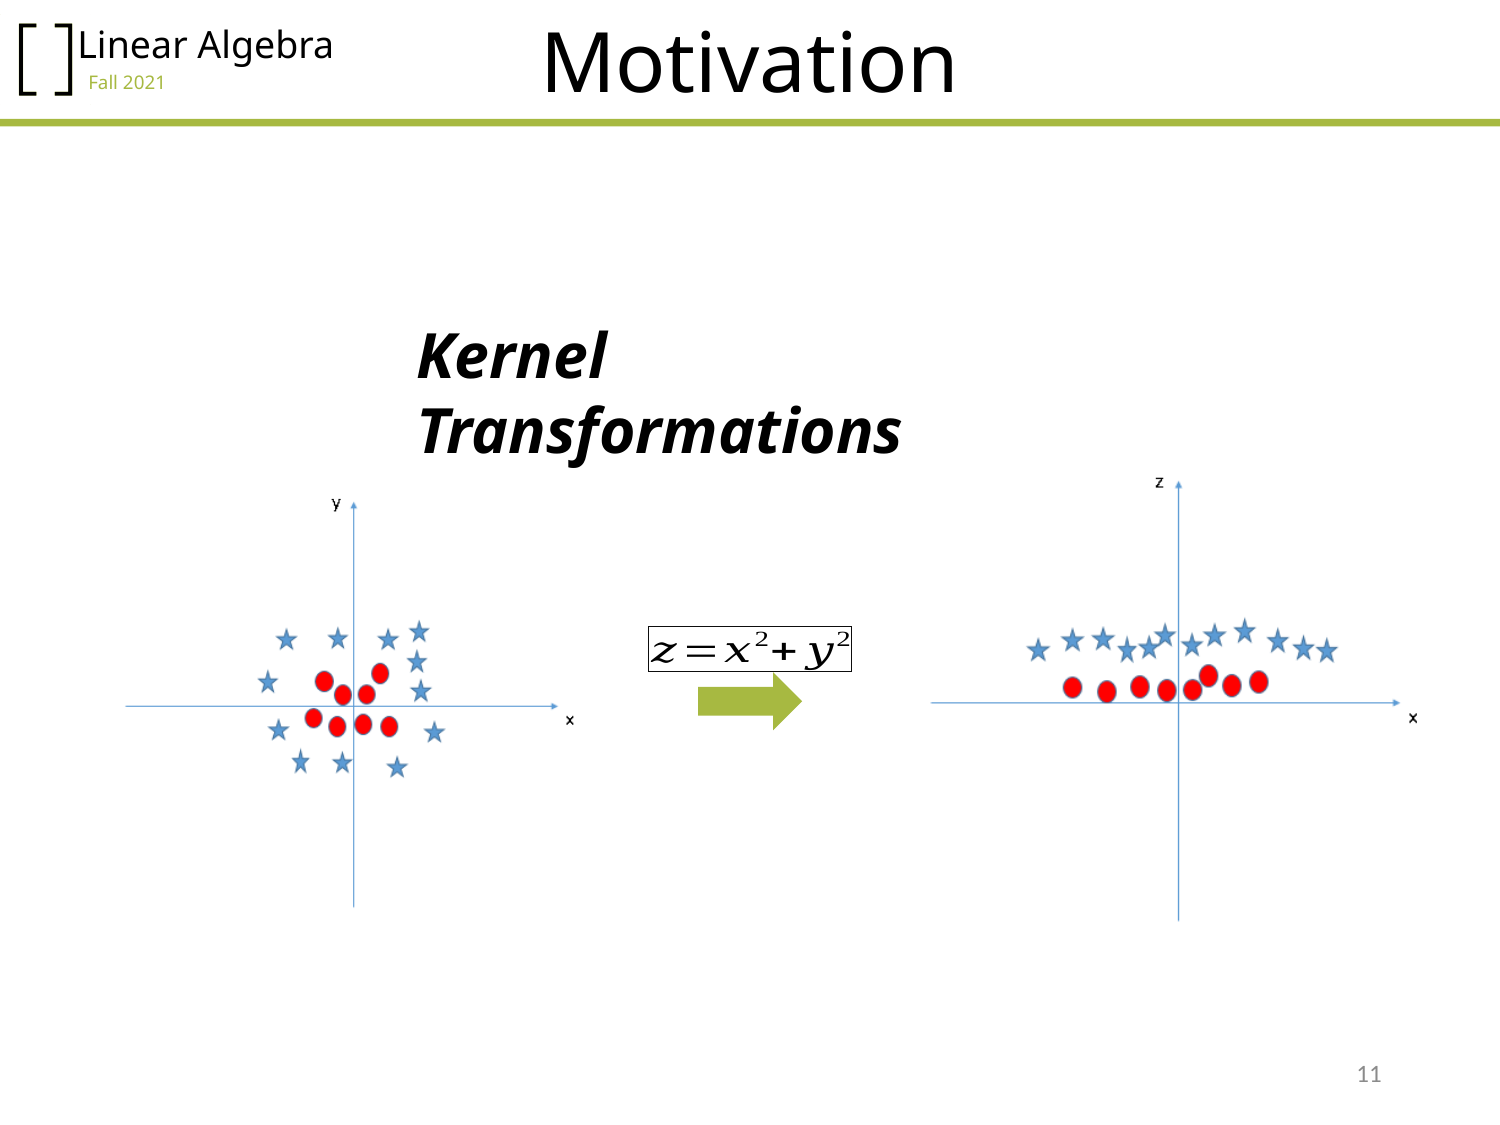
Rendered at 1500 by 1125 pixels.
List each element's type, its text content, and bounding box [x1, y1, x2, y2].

text_box [698, 672, 803, 731]
picture [895, 473, 1428, 928]
text_box Motivation [525, 2, 975, 117]
picture [72, 464, 605, 925]
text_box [0, 13, 340, 105]
slide_number 11 [1059, 1042, 1397, 1103]
text_box [0, 118, 1500, 128]
text_box Kernel Transformations [401, 308, 1098, 474]
